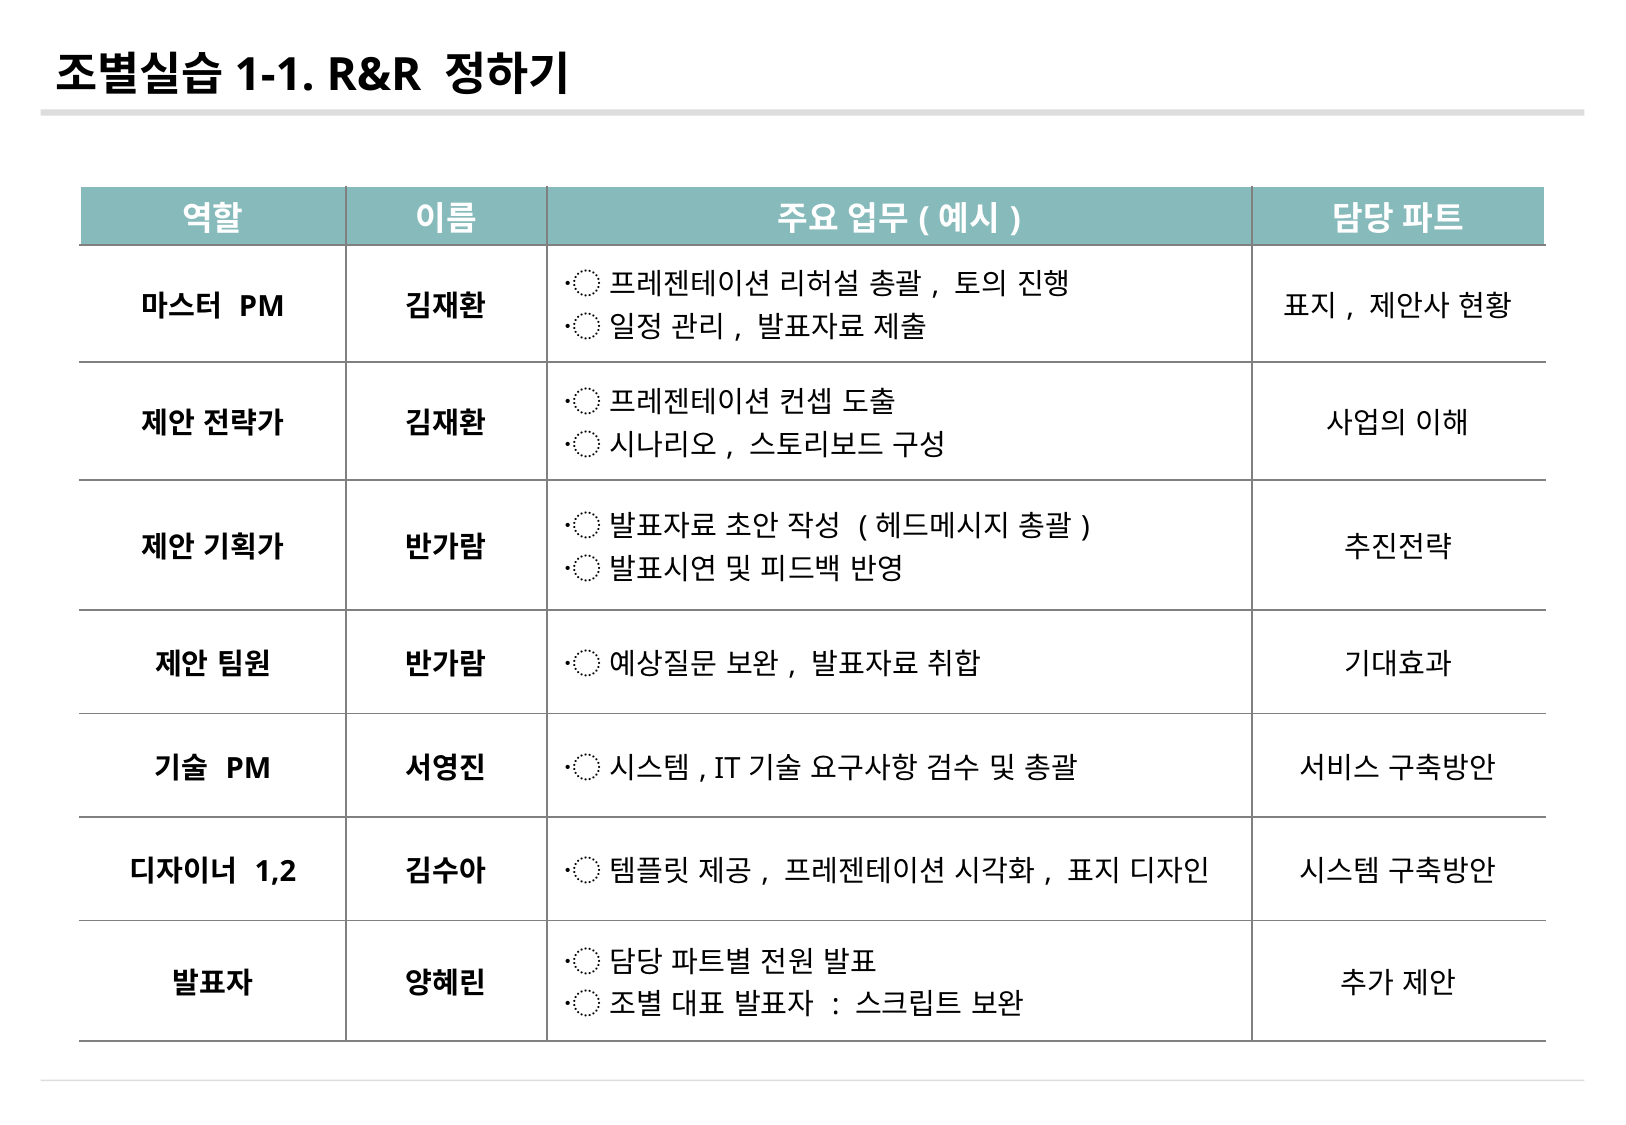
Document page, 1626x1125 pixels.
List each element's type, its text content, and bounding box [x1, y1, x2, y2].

table_header 주요 업무(예시) [548, 187, 1251, 244]
table_cell 〮 템플릿 제공, 프레젠테이션 시각화, 표지 디자인 [548, 818, 1251, 920]
table_cell 김수아 [347, 818, 546, 920]
table_cell 디자이너 1,2 [81, 818, 345, 920]
table_header 역할 [81, 187, 345, 244]
table_cell 추가 제안 [1253, 921, 1544, 1040]
table_cell 사업의 이해 [1253, 363, 1544, 479]
table_cell 서영진 [347, 714, 546, 816]
table_cell 제안 기획가 [81, 481, 345, 609]
table_cell 〮 시스템, IT기술 요구사항 검수 및 총괄 [548, 714, 1251, 816]
table_cell 〮 프레젠테이션 리허설 총괄, 토의 진행 〮 일정 관리, 발표자료 제출 [548, 246, 1251, 361]
table_cell 서비스 구축방안 [1253, 714, 1544, 816]
table_cell 양혜린 [347, 921, 546, 1040]
table_cell 반가람 [347, 481, 546, 609]
table_cell 추진전략 [1253, 481, 1544, 609]
table_cell 제안 전략가 [81, 363, 345, 479]
table_cell 〮 예상질문 보완, 발표자료 취합 [548, 611, 1251, 713]
table_cell 〮 담당 파트별 전원 발표 〮 조별 대표 발표자 : 스크립트 보완 [548, 921, 1251, 1040]
table_cell 김재환 [347, 246, 546, 361]
table_cell 발표자 [81, 921, 345, 1040]
table_cell 〮 발표자료 초안 작성 (헤드메시지 총괄) 〮 발표시연 및 피드백 반영 [548, 481, 1251, 609]
table_header 담당 파트 [1253, 187, 1544, 244]
table_cell 〮 프레젠테이션 컨셉 도출 〮 시나리오, 스토리보드 구성 [548, 363, 1251, 479]
table_header 이름 [347, 187, 546, 244]
table_cell 표지, 제안사 현황 [1253, 246, 1544, 361]
table_cell 마스터 PM [81, 246, 345, 361]
table_cell 기술 PM [81, 714, 345, 816]
table_cell 시스템 구축방안 [1253, 818, 1544, 920]
table_cell 기대효과 [1253, 611, 1544, 713]
table_cell 김재환 [347, 363, 546, 479]
table_cell 제안 팀원 [81, 611, 345, 713]
table_cell 반가람 [347, 611, 546, 713]
title 조별실습1-1. R&R 정하기 [40, 31, 1585, 113]
